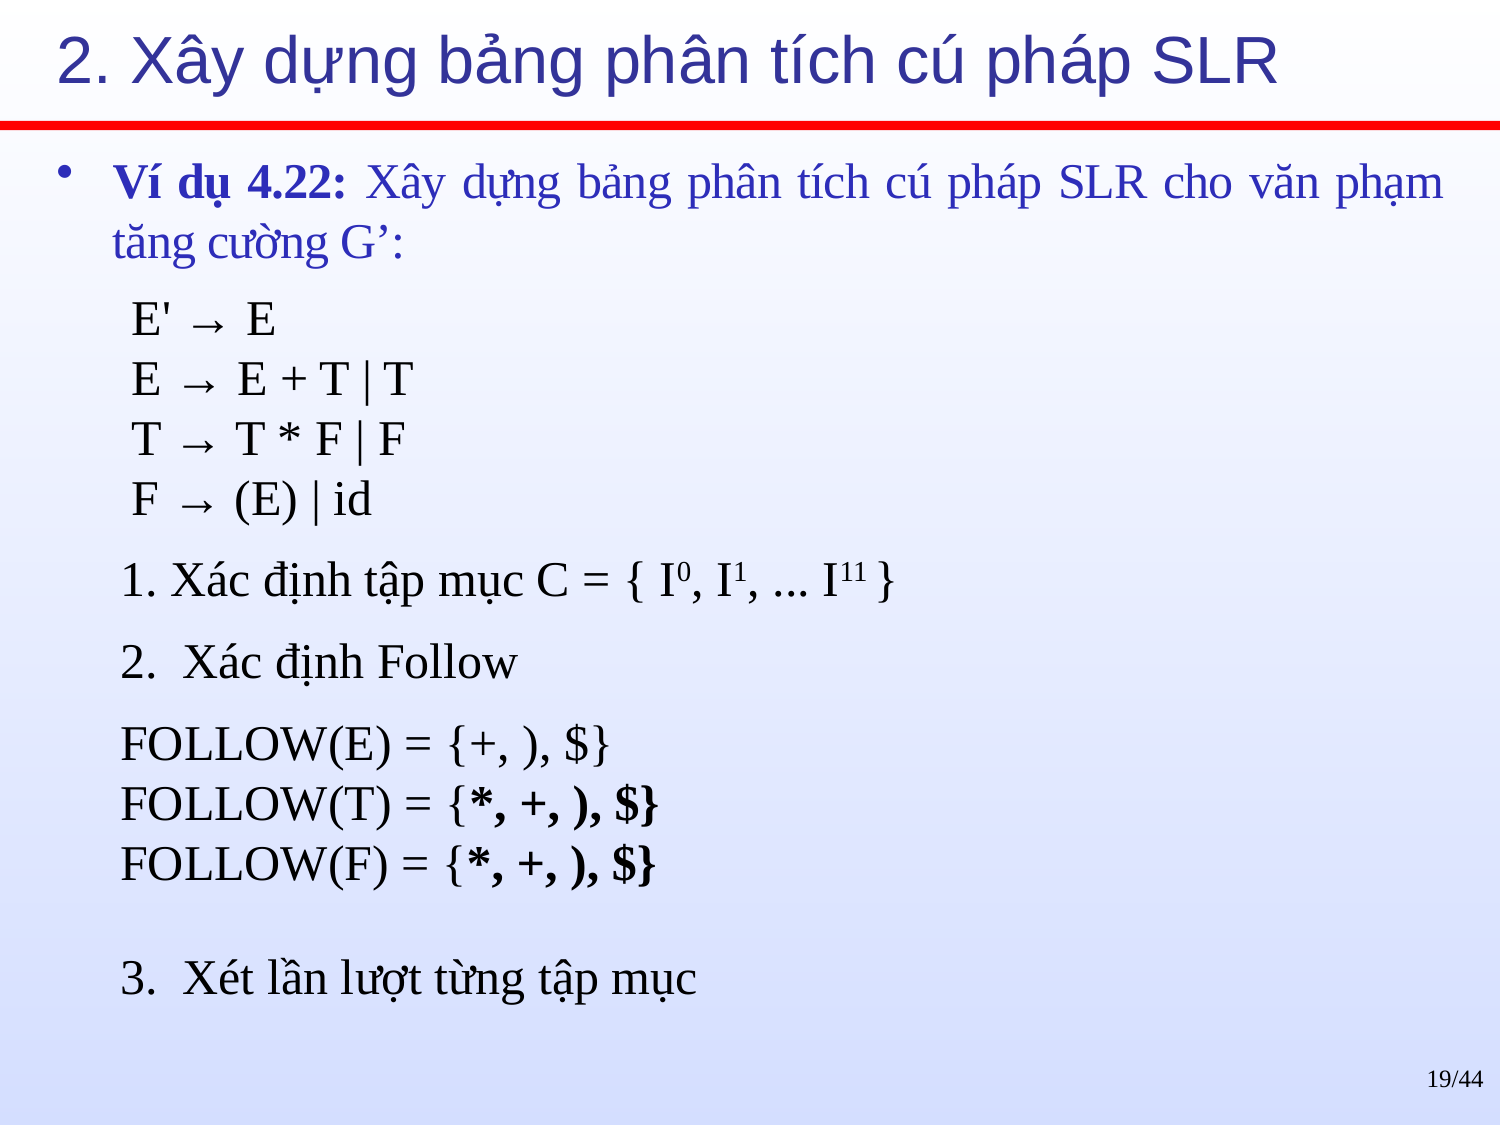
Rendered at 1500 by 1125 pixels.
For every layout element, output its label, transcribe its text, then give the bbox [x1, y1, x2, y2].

text_box FOLLOW(E) = {+, ), $} FOLLOW(T) = {*, +, ), $} FOLLOW(F) = {*, +, ), $} [105, 703, 856, 898]
text_box E' → E E → E + T | T T → T * F | F F → (E) | id [117, 277, 1407, 533]
list Ví dụ 4.22: Xây dựng bảng phân tích cú pháp SLR cho văn phạm tăng cường G’: [41, 140, 1459, 282]
title 2. Xây dựng bảng phân tích cú pháp SLR [41, 0, 1500, 114]
text_box 3. Xét lần lượt từng tập mục [105, 937, 856, 1013]
text_box 2. Xác định Follow [105, 621, 856, 696]
text_box 1. Xác định tập mục C = { I0, I1, ... I11 } [105, 538, 1383, 674]
